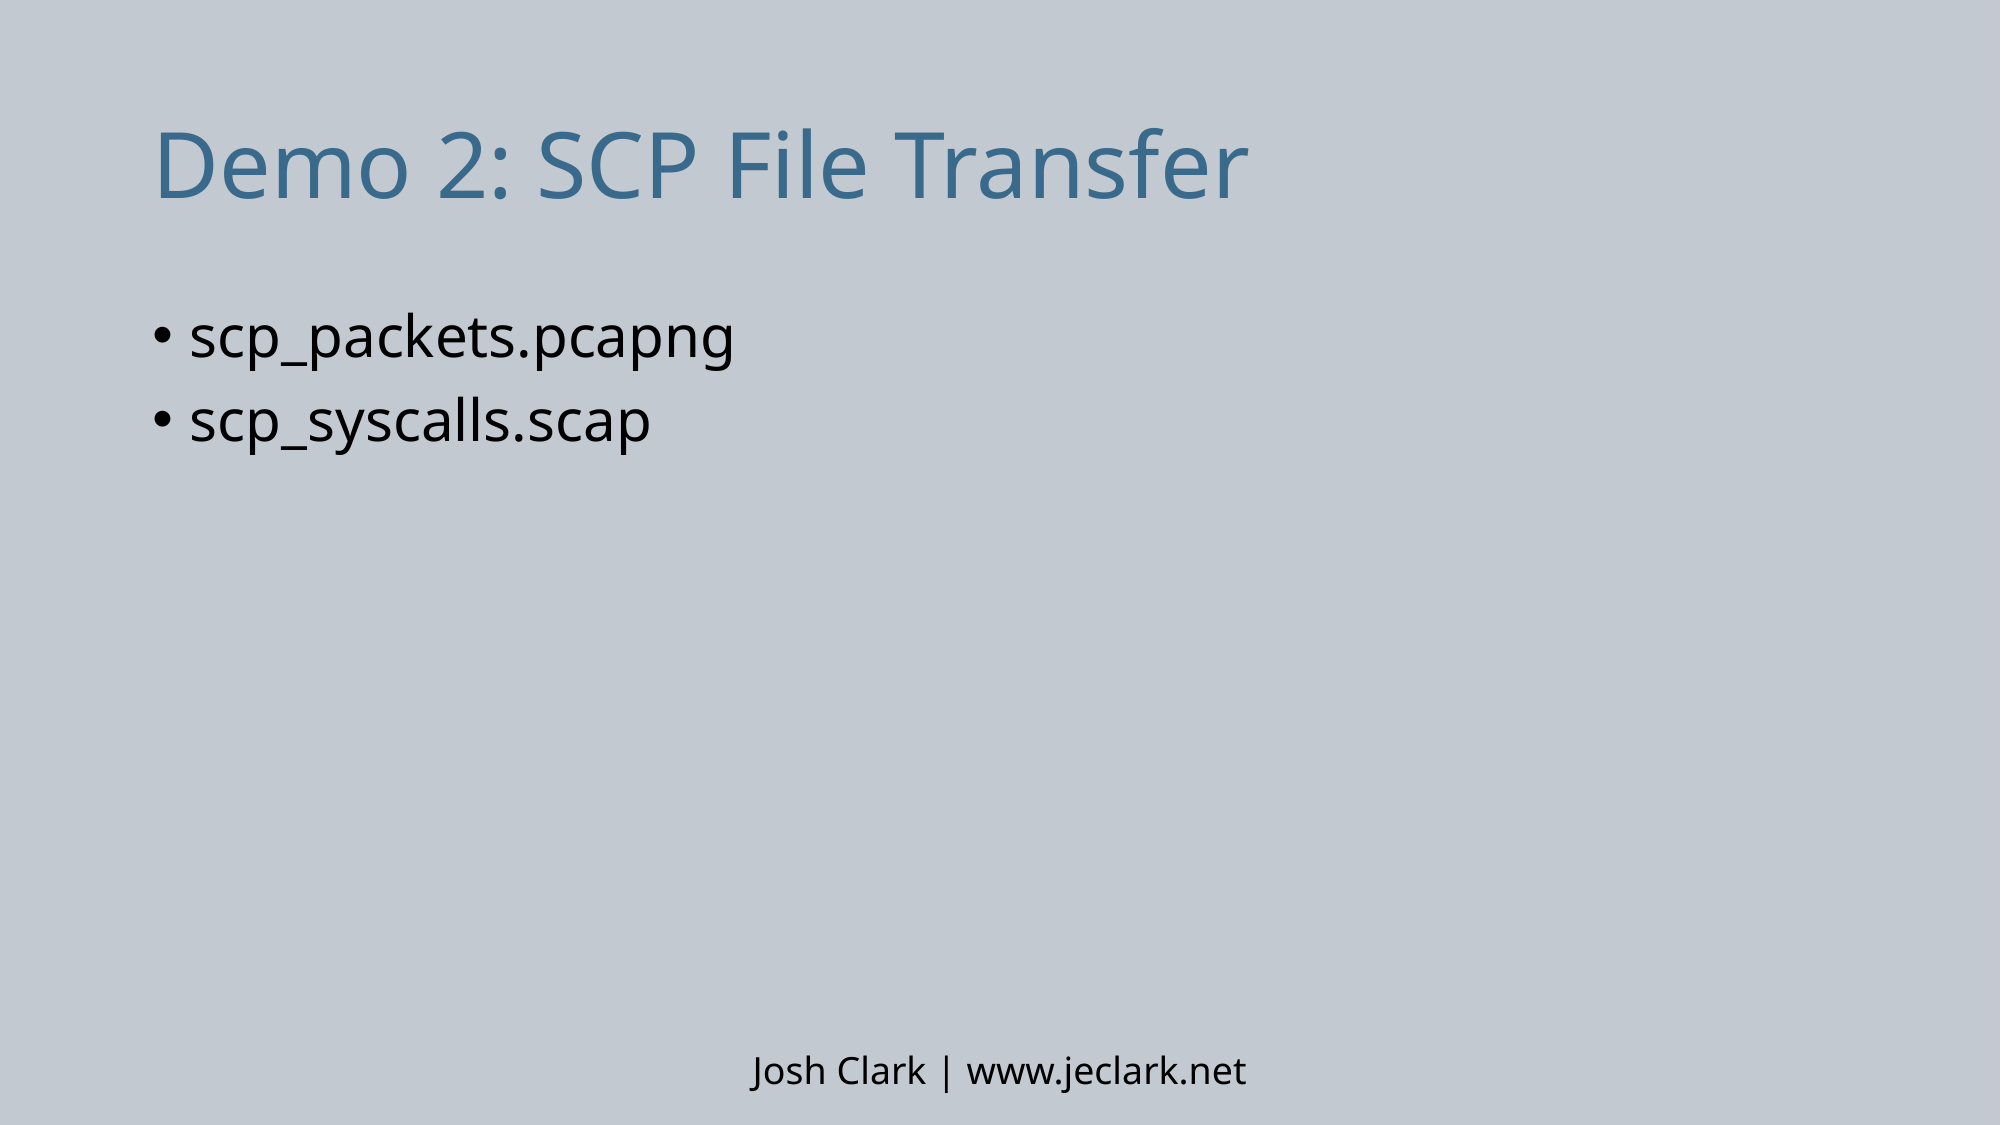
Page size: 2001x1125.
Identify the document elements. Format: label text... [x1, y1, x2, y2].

title Demo 2: SCP File Transfer [137, 59, 1863, 278]
footer Josh Clark | www.jeclark.net [662, 1042, 1338, 1103]
list scp_packets.pcapng scp_syscalls.scap [137, 299, 1863, 1014]
